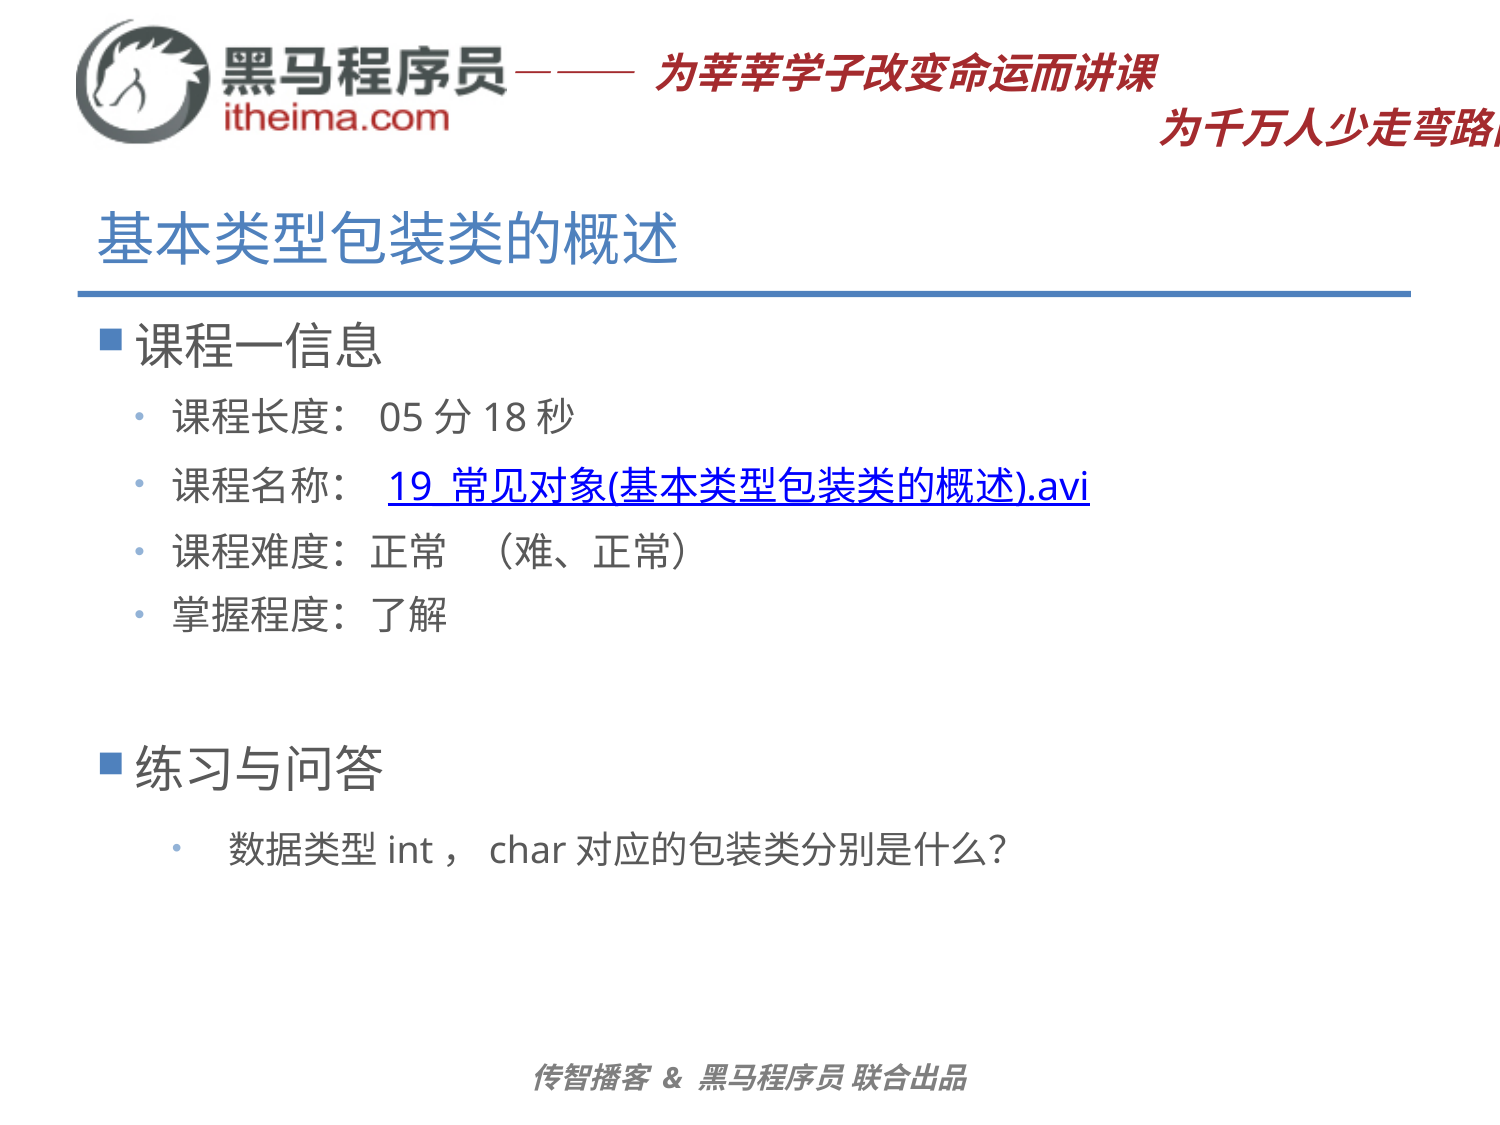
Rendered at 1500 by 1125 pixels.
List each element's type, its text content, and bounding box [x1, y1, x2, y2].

picture [76, 0, 507, 161]
title 基本类型包装类的概述 [81, 162, 1416, 280]
list 课程一信息 课程长度：05分18秒 课程名称： 19_常见对象(基本类型包装类的概述).avi 课程难度：正常 （难、正常） 掌握程度：了解 练习与问答 数据类型int，char对应的包装类分别是什么？ [81, 313, 1416, 1038]
